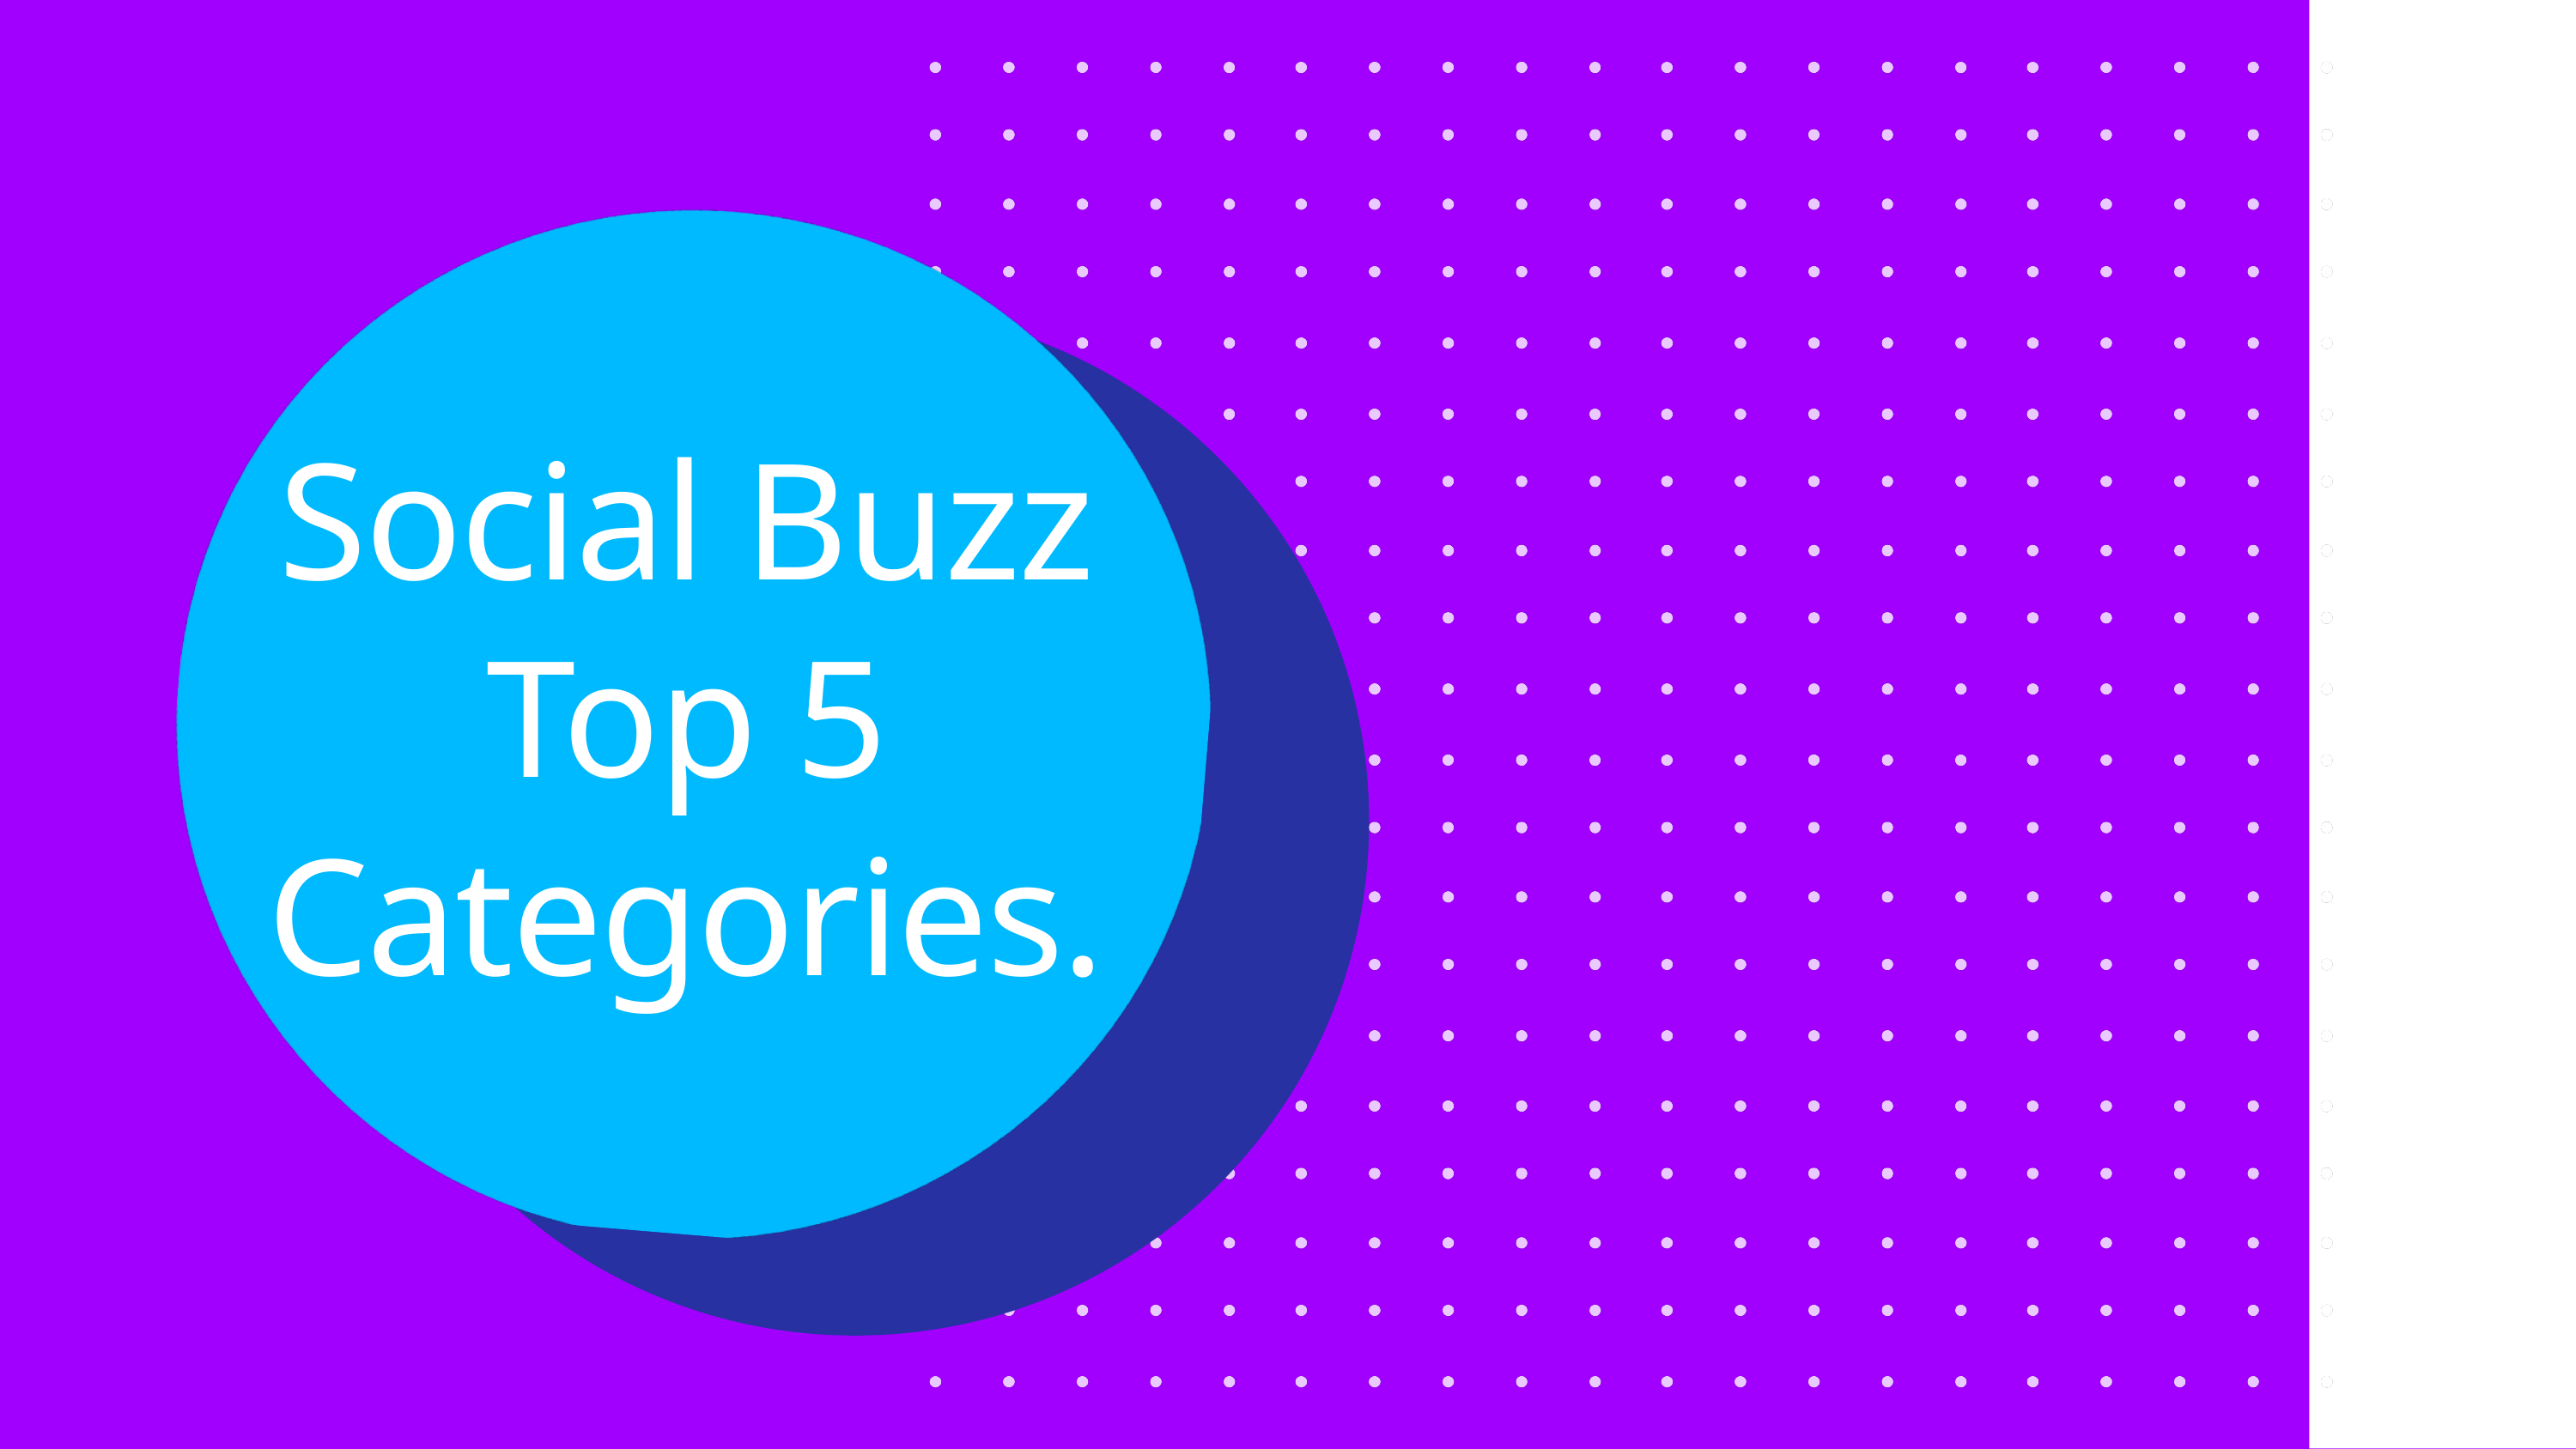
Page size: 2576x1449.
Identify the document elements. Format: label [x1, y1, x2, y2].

text_box [2309, 0, 2576, 1449]
text_box [921, 57, 2337, 1392]
text_box [136, 163, 1370, 1336]
